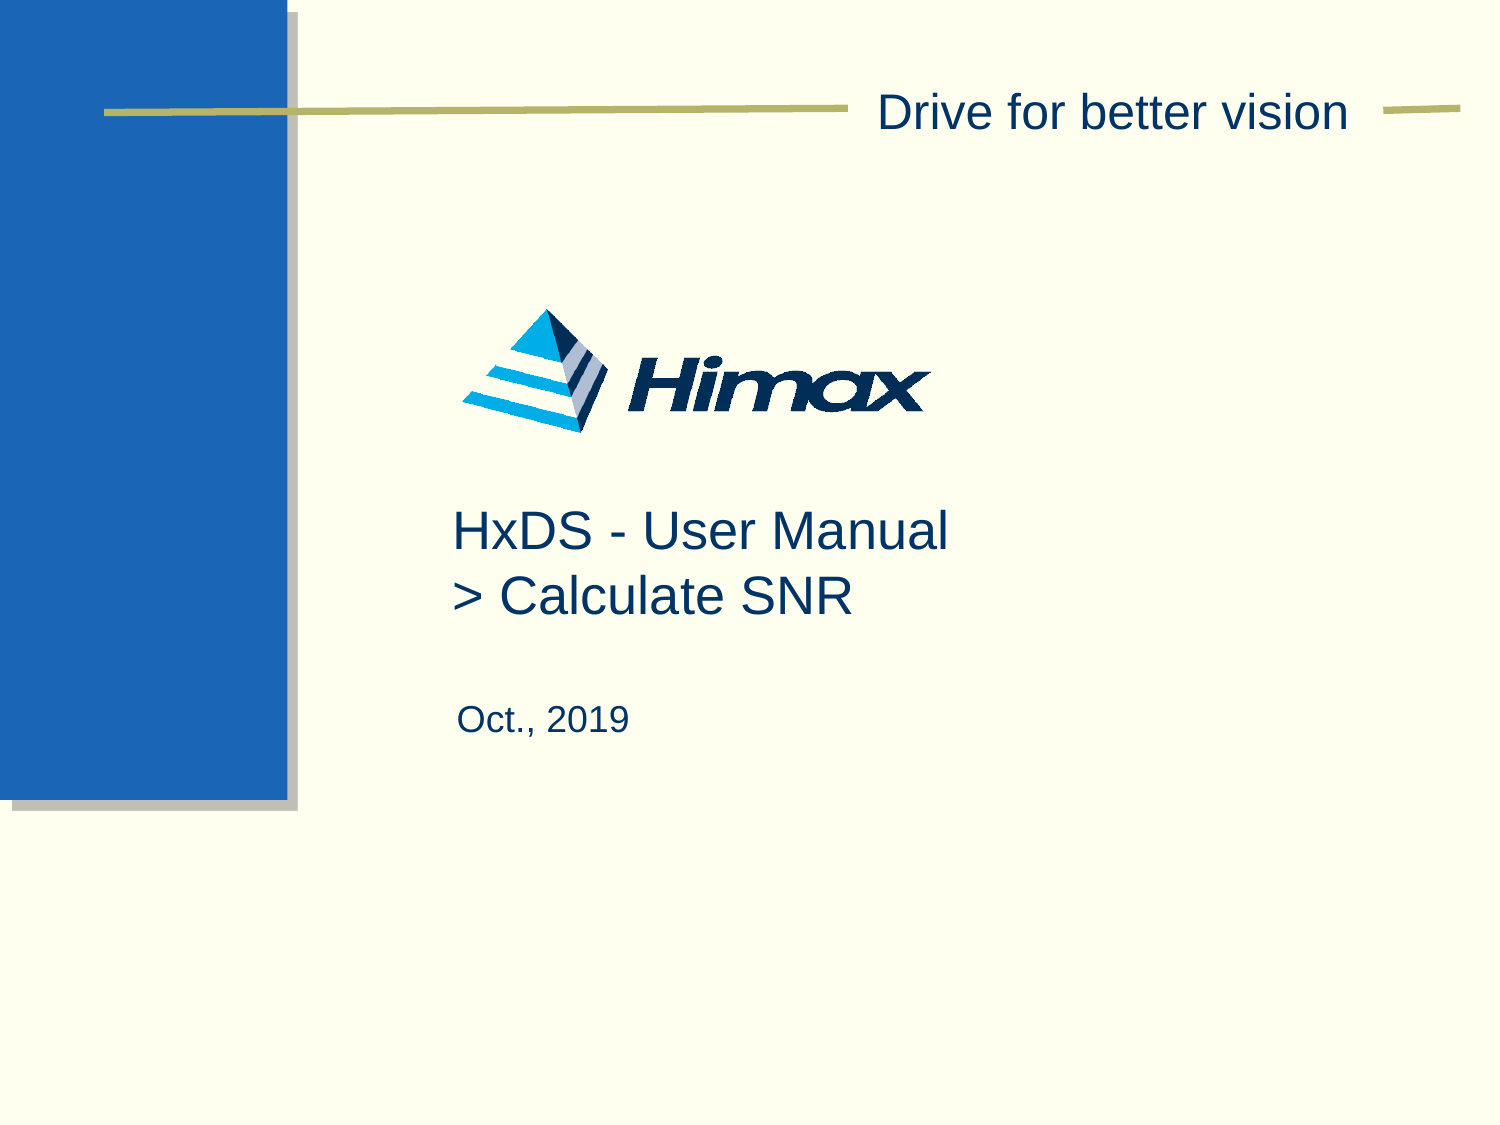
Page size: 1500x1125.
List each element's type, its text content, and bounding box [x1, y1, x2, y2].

subtitle Oct., 2019 [441, 687, 705, 757]
title HxDS - User Manual > Calculate SNR [437, 505, 1412, 616]
picture [432, 288, 944, 450]
